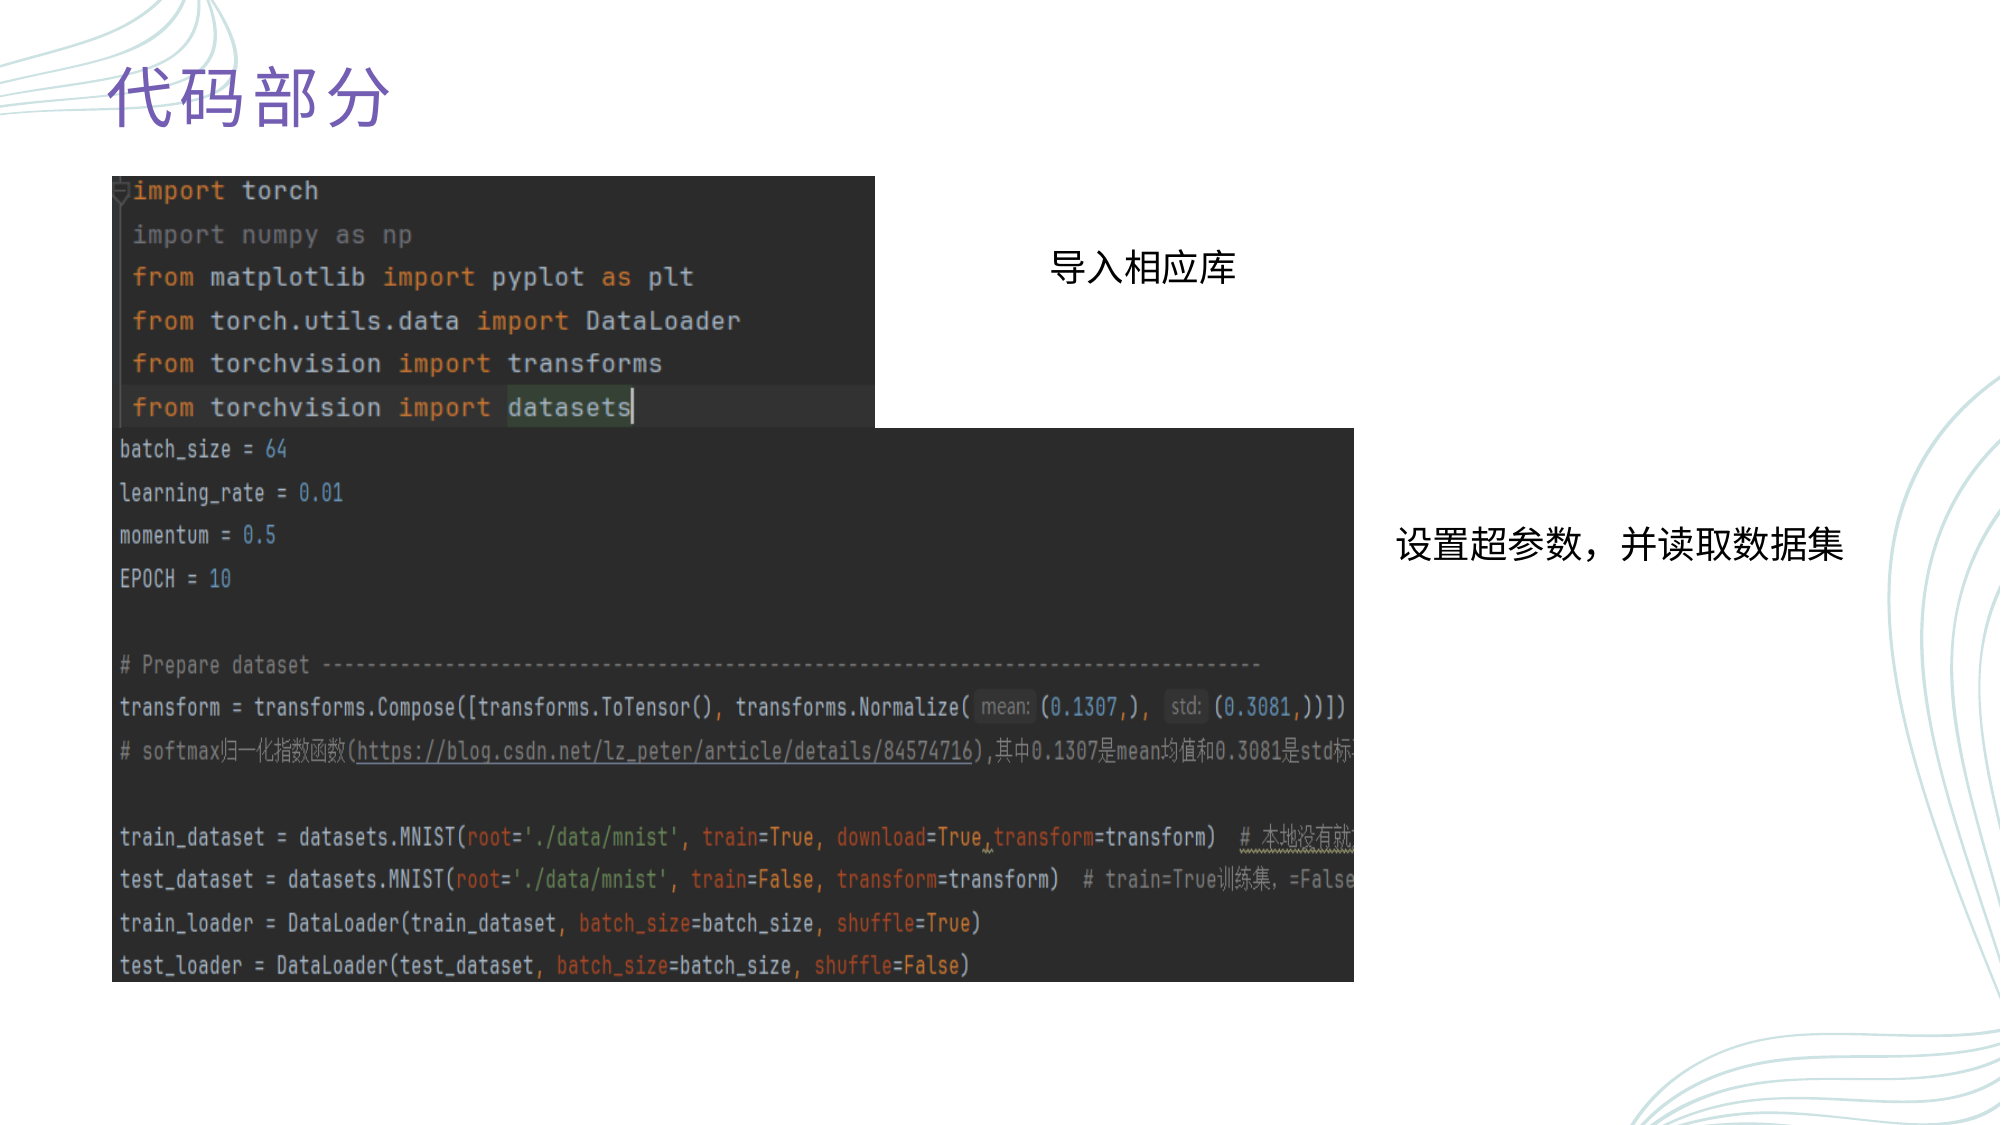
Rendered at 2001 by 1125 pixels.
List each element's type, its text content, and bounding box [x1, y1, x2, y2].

text_box 设置超参数，并读取数据集 [1380, 513, 1975, 574]
text_box 代码部分 [91, 47, 759, 169]
text_box 导入相应库 [1034, 236, 1698, 297]
picture [112, 176, 1354, 982]
